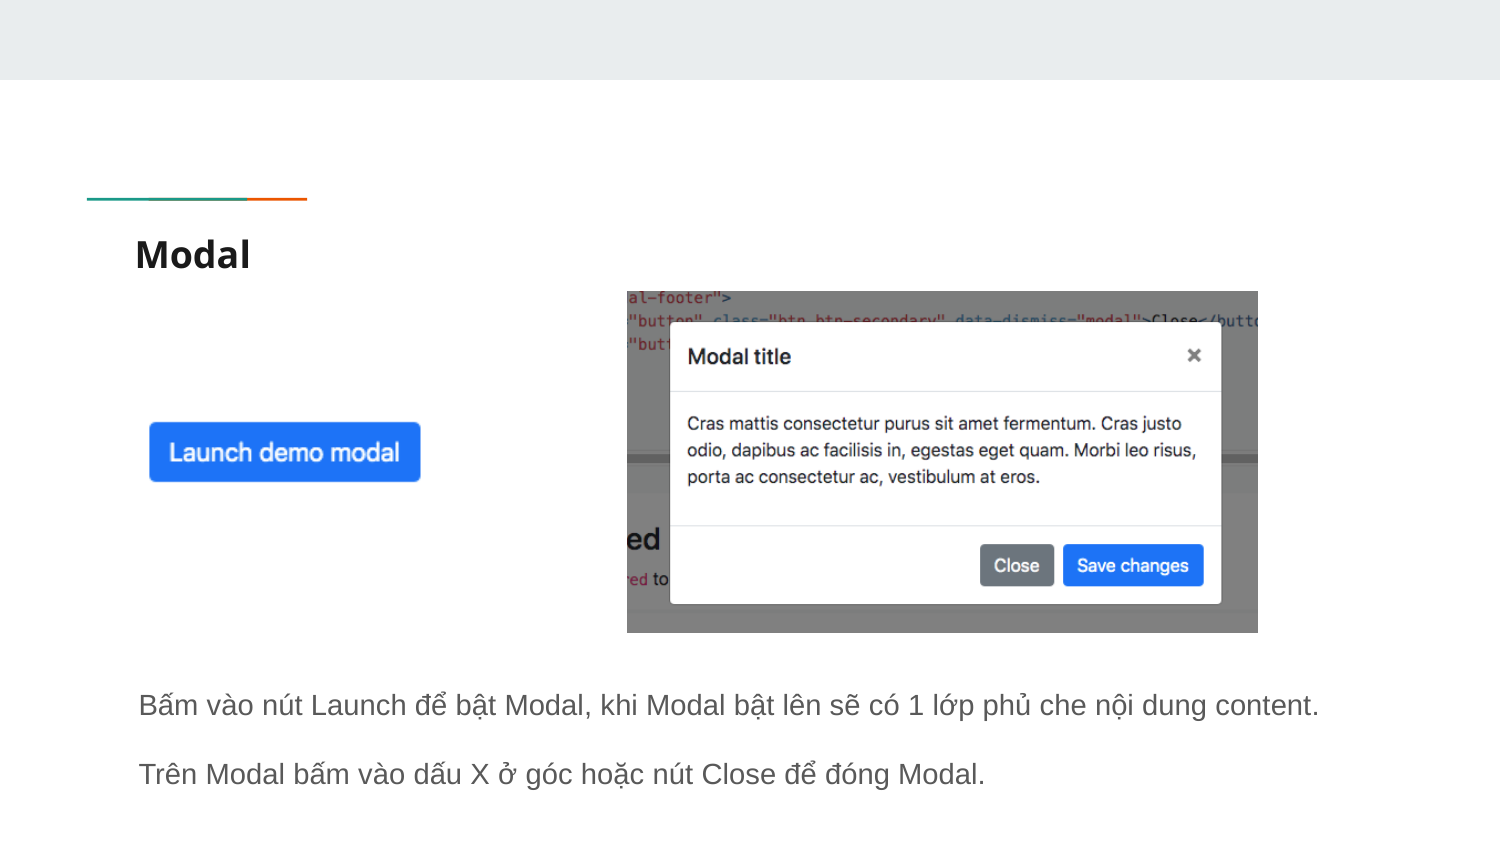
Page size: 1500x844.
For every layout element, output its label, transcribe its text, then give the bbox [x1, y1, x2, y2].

picture [123, 394, 449, 510]
text_box Bấm vào nút Launch để bật Modal, khi Modal bật lên sẽ có 1 lớp phủ che nội dung content. Trên Modal bấm vào dấu X ở góc hoặc nút Close để đóng Modal. [123, 671, 1424, 800]
picture [627, 291, 1259, 633]
title Modal [119, 216, 1381, 305]
